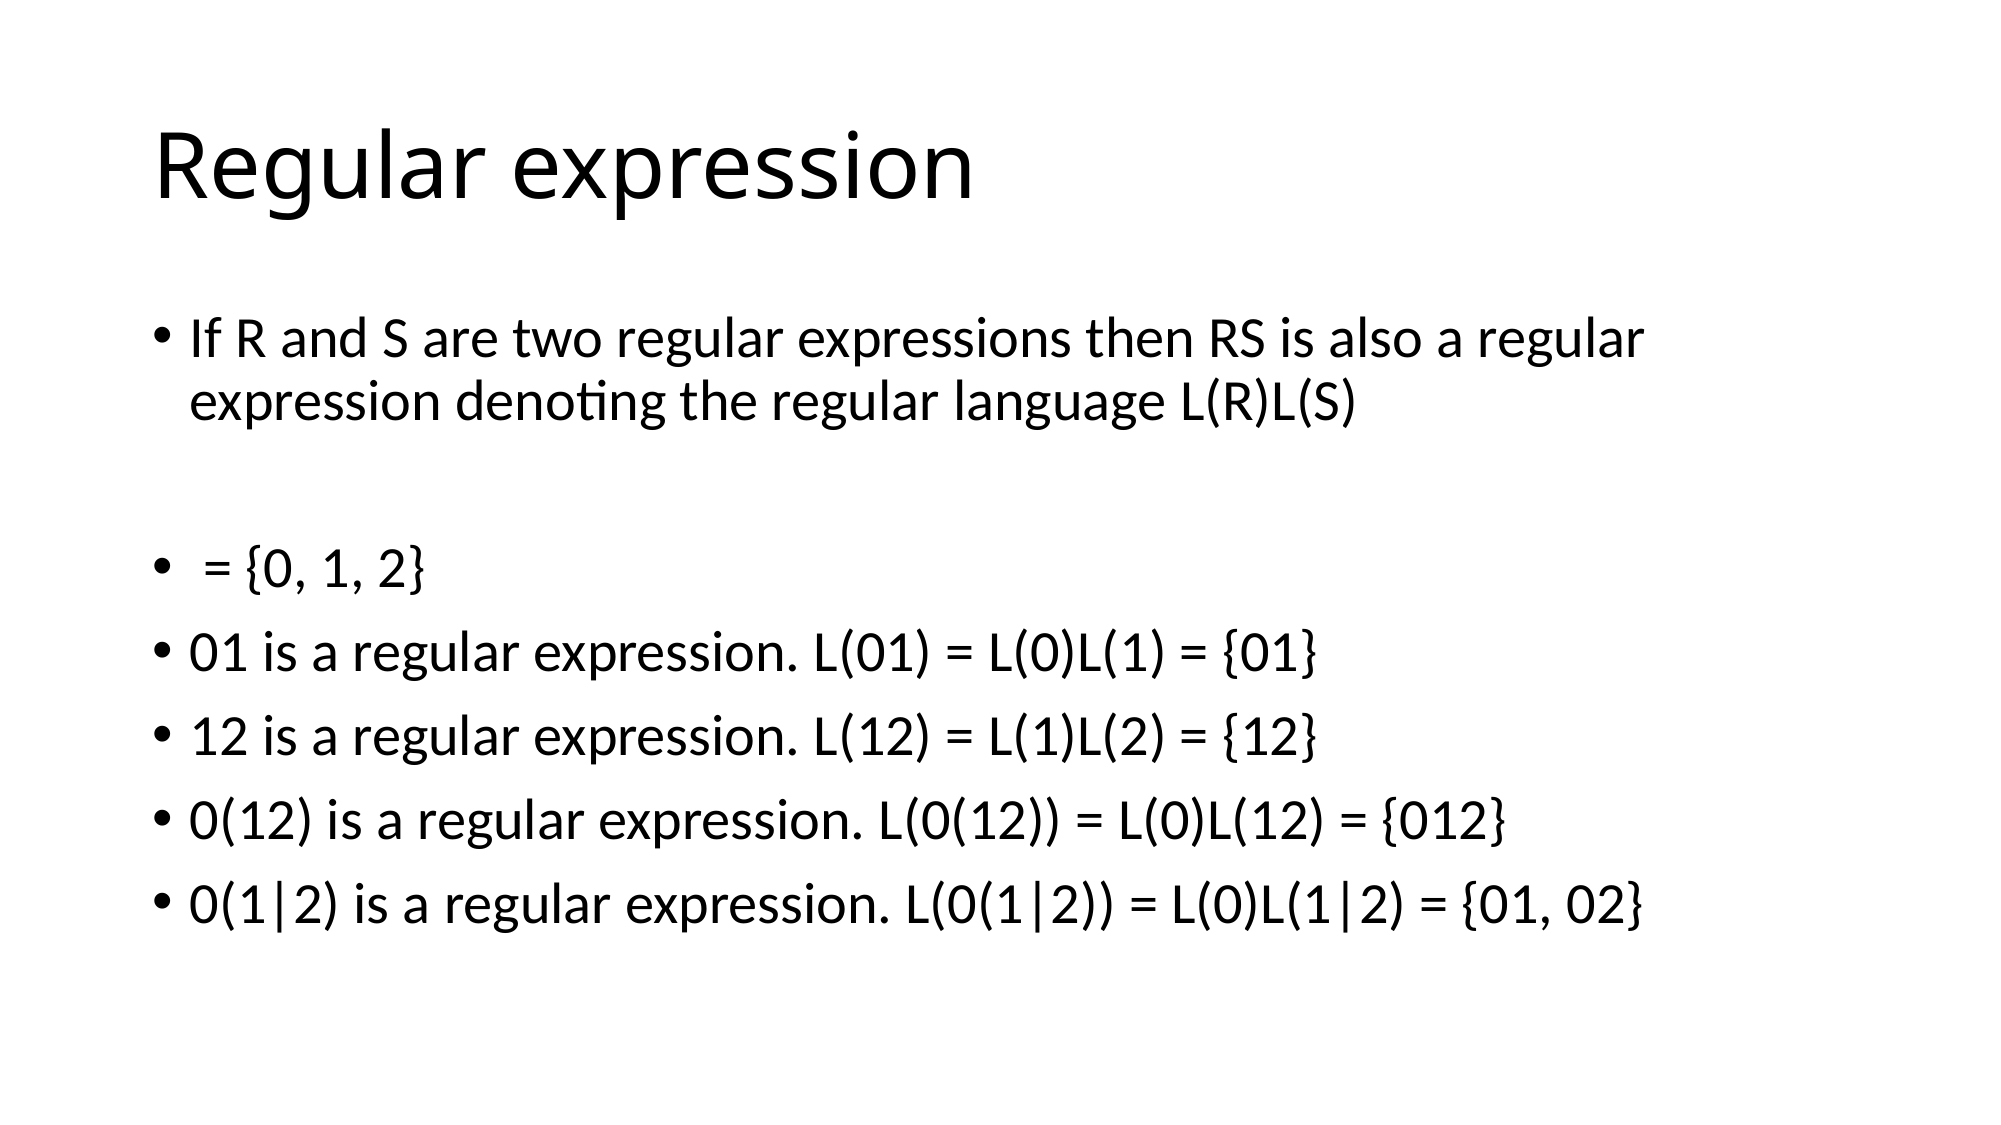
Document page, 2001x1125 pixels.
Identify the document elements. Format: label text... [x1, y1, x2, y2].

title Regular expression [137, 59, 1863, 278]
